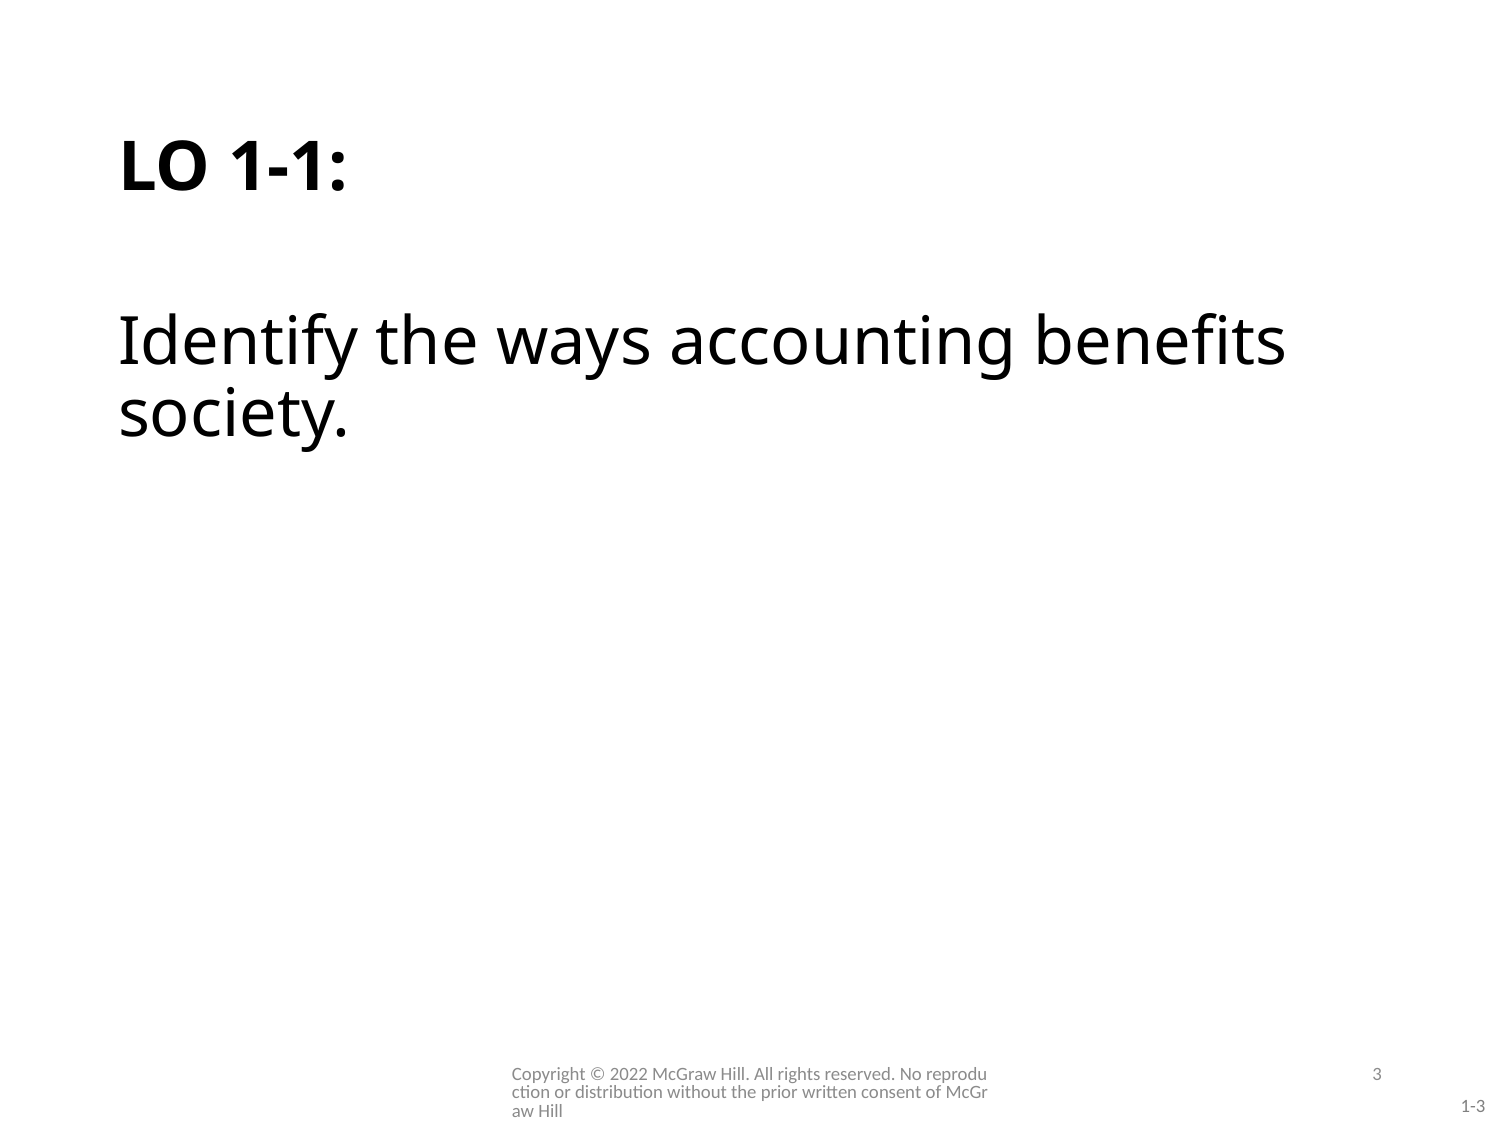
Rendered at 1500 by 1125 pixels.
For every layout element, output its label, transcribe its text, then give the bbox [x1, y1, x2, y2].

footer Copyright © 2022 McGraw Hill. All rights reserved. No reproduction or distribution without the prior written consent of McGraw Hill [496, 1042, 1004, 1103]
slide_number 3 [1059, 1042, 1397, 1103]
list Identify the ways accounting benefits society. [103, 299, 1397, 1014]
title LO 1-1: [103, 59, 1397, 278]
